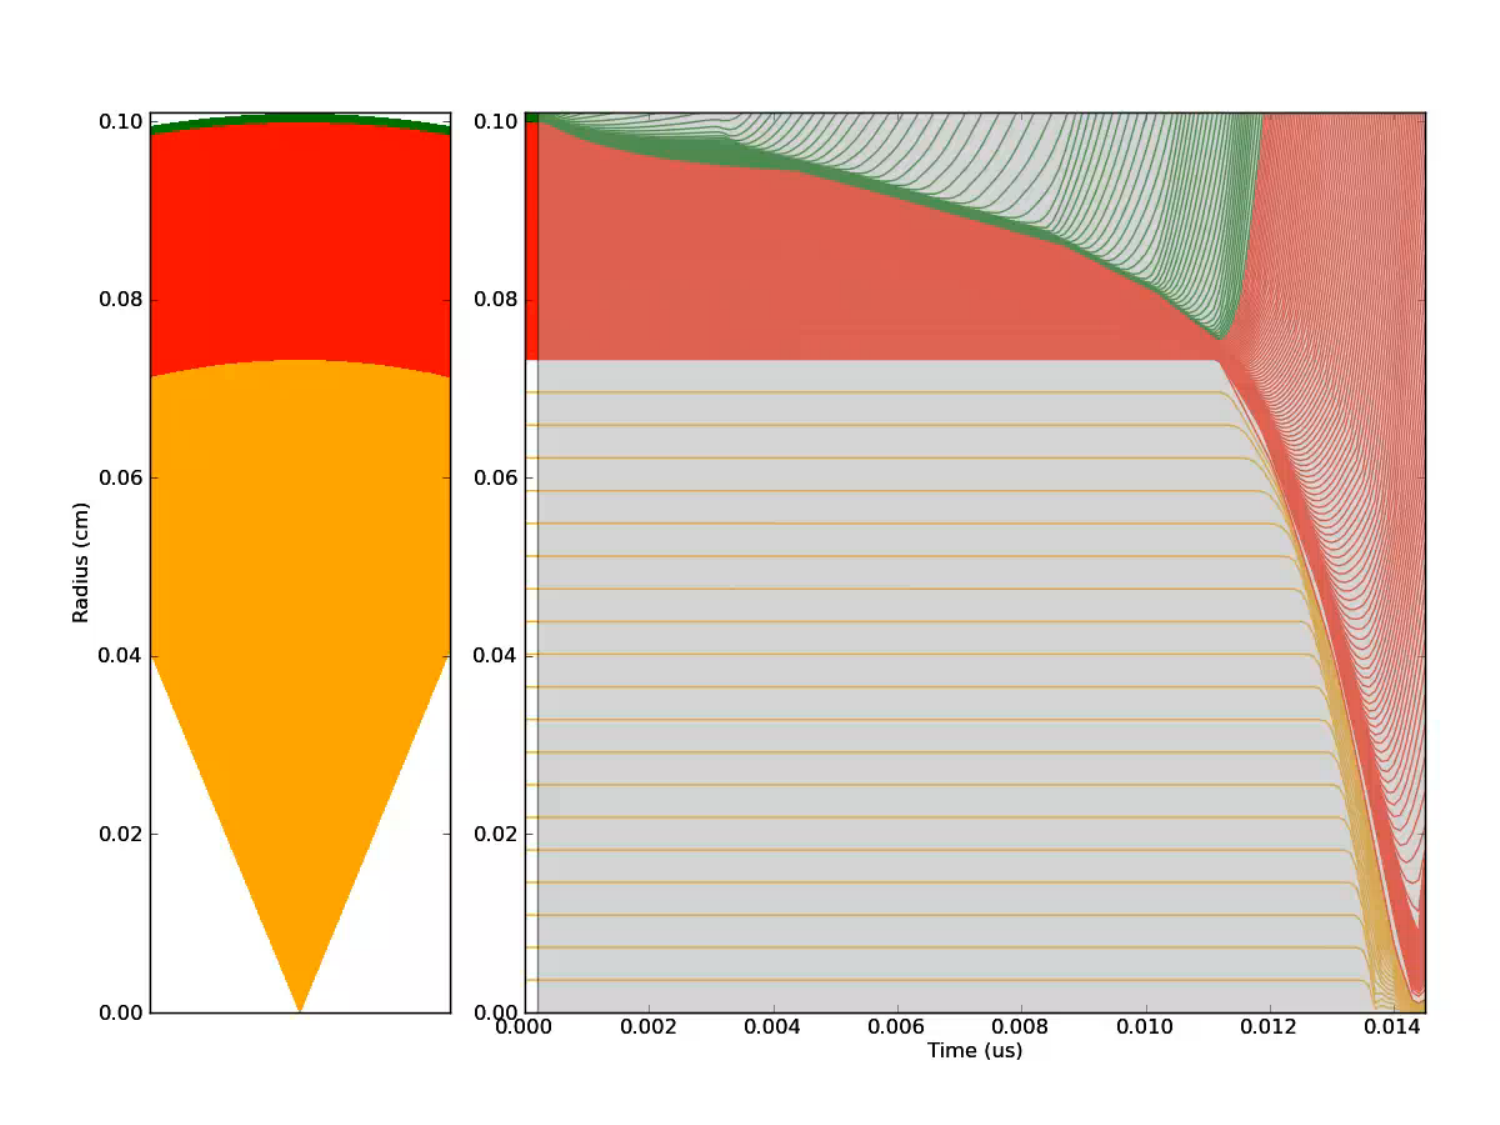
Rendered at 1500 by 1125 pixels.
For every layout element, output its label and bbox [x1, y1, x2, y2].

text_box [0, 0, 1500, 1125]
